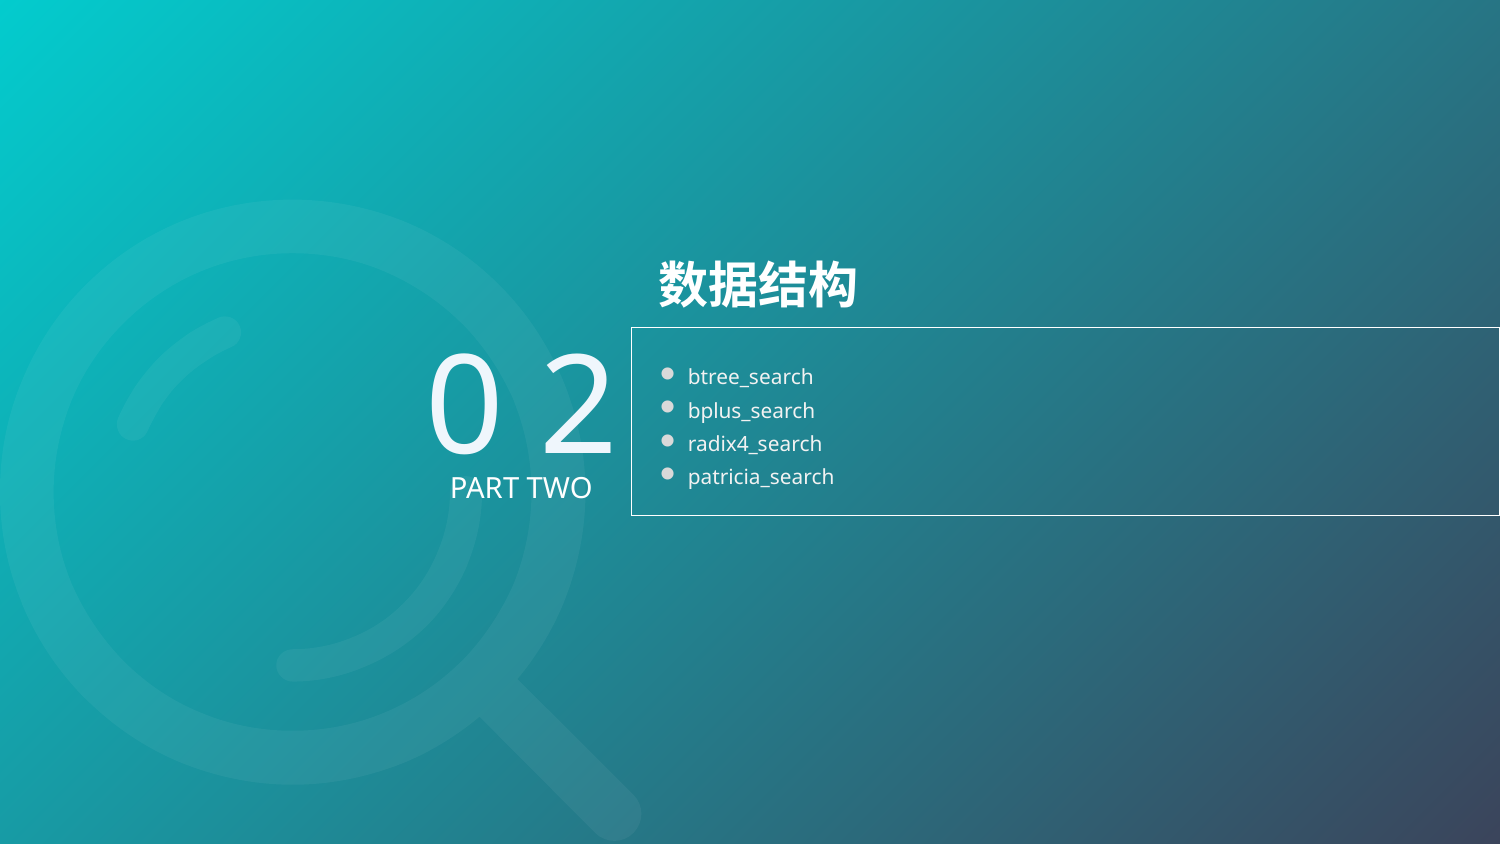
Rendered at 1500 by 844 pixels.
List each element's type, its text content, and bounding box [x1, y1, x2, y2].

text_box [0, 199, 642, 841]
text_box PART TWO [422, 462, 621, 512]
text_box btree_search bplus_search radix4_search patricia_search [645, 348, 850, 497]
text_box [631, 327, 1500, 516]
text_box 0 2 [410, 308, 634, 489]
text_box 数据结构 [642, 242, 1248, 325]
